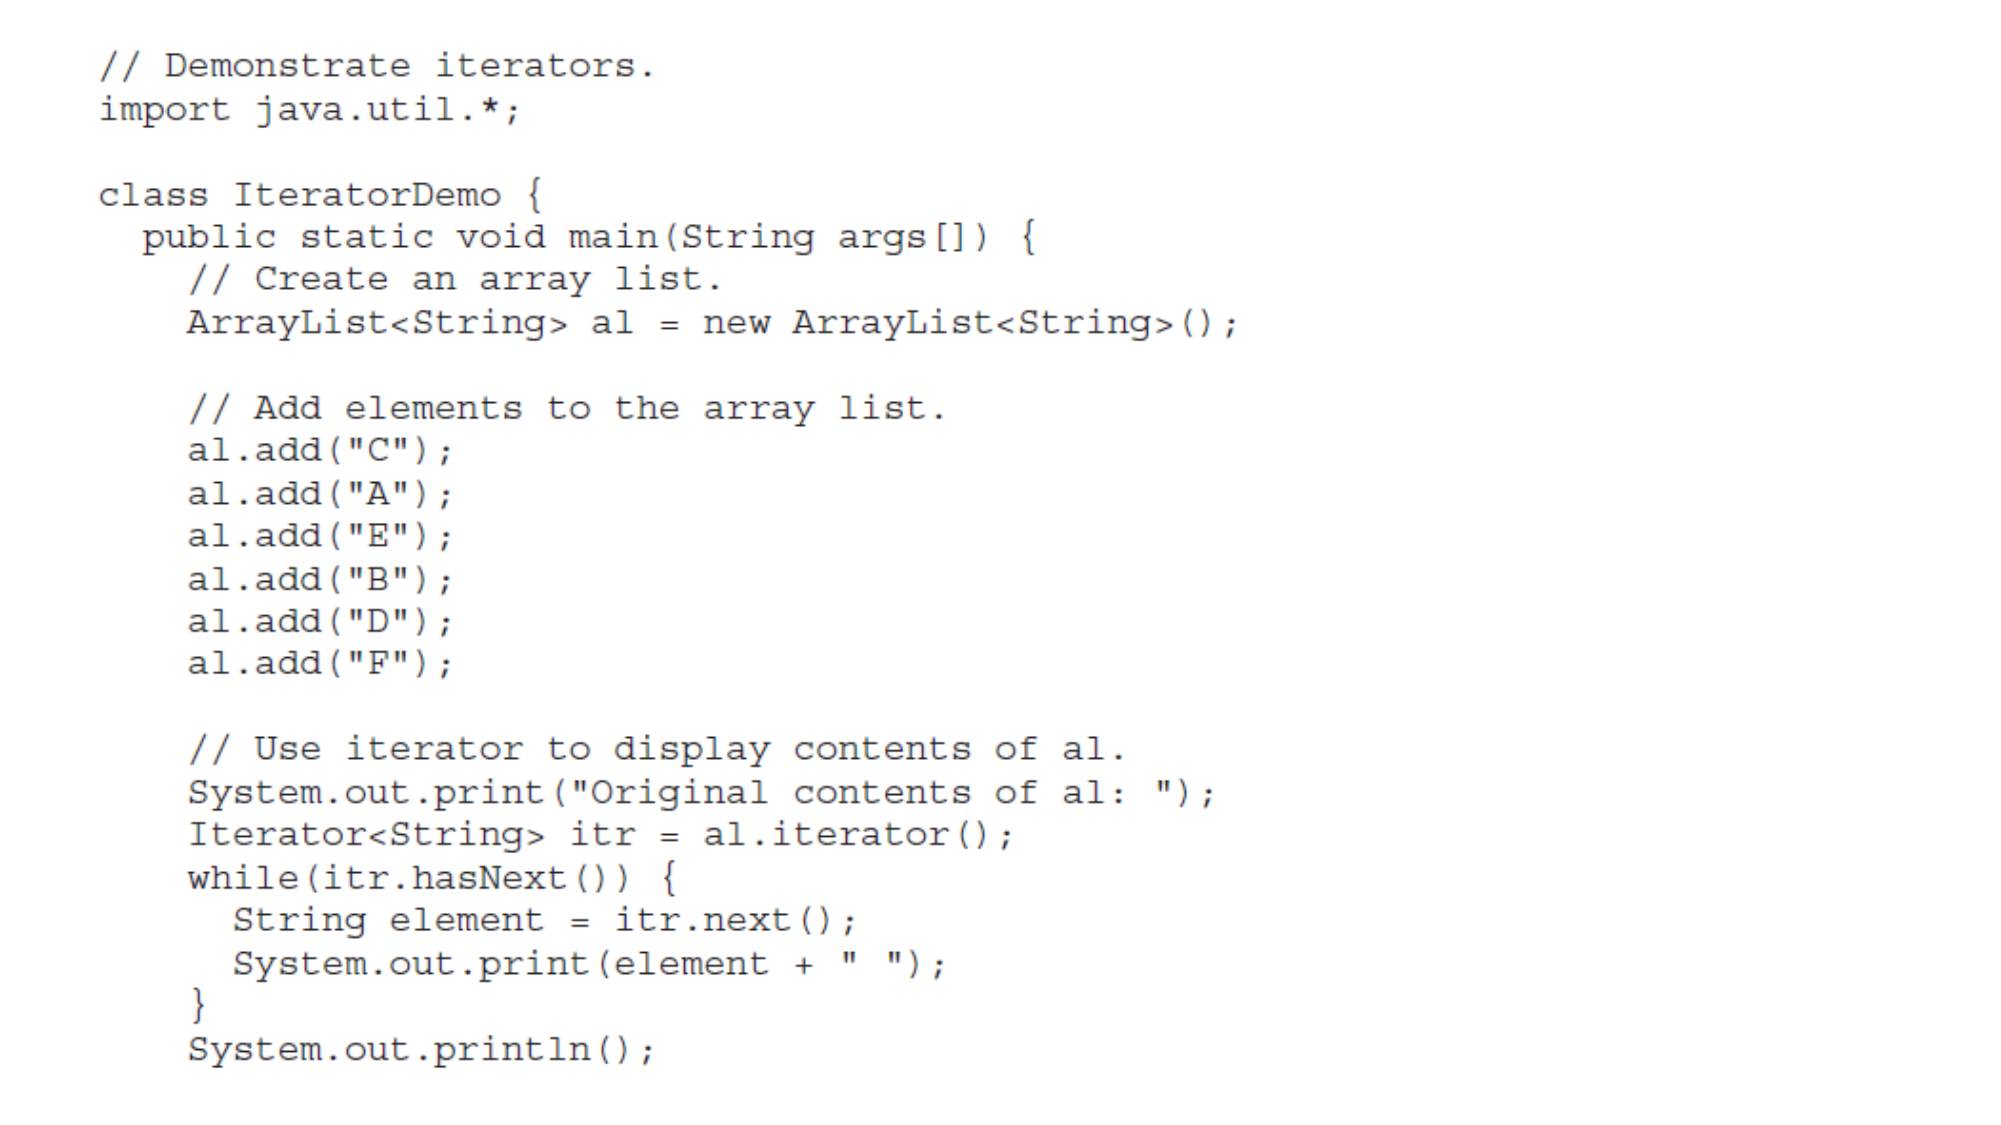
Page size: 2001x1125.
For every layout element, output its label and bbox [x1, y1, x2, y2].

picture [86, 31, 1284, 1090]
